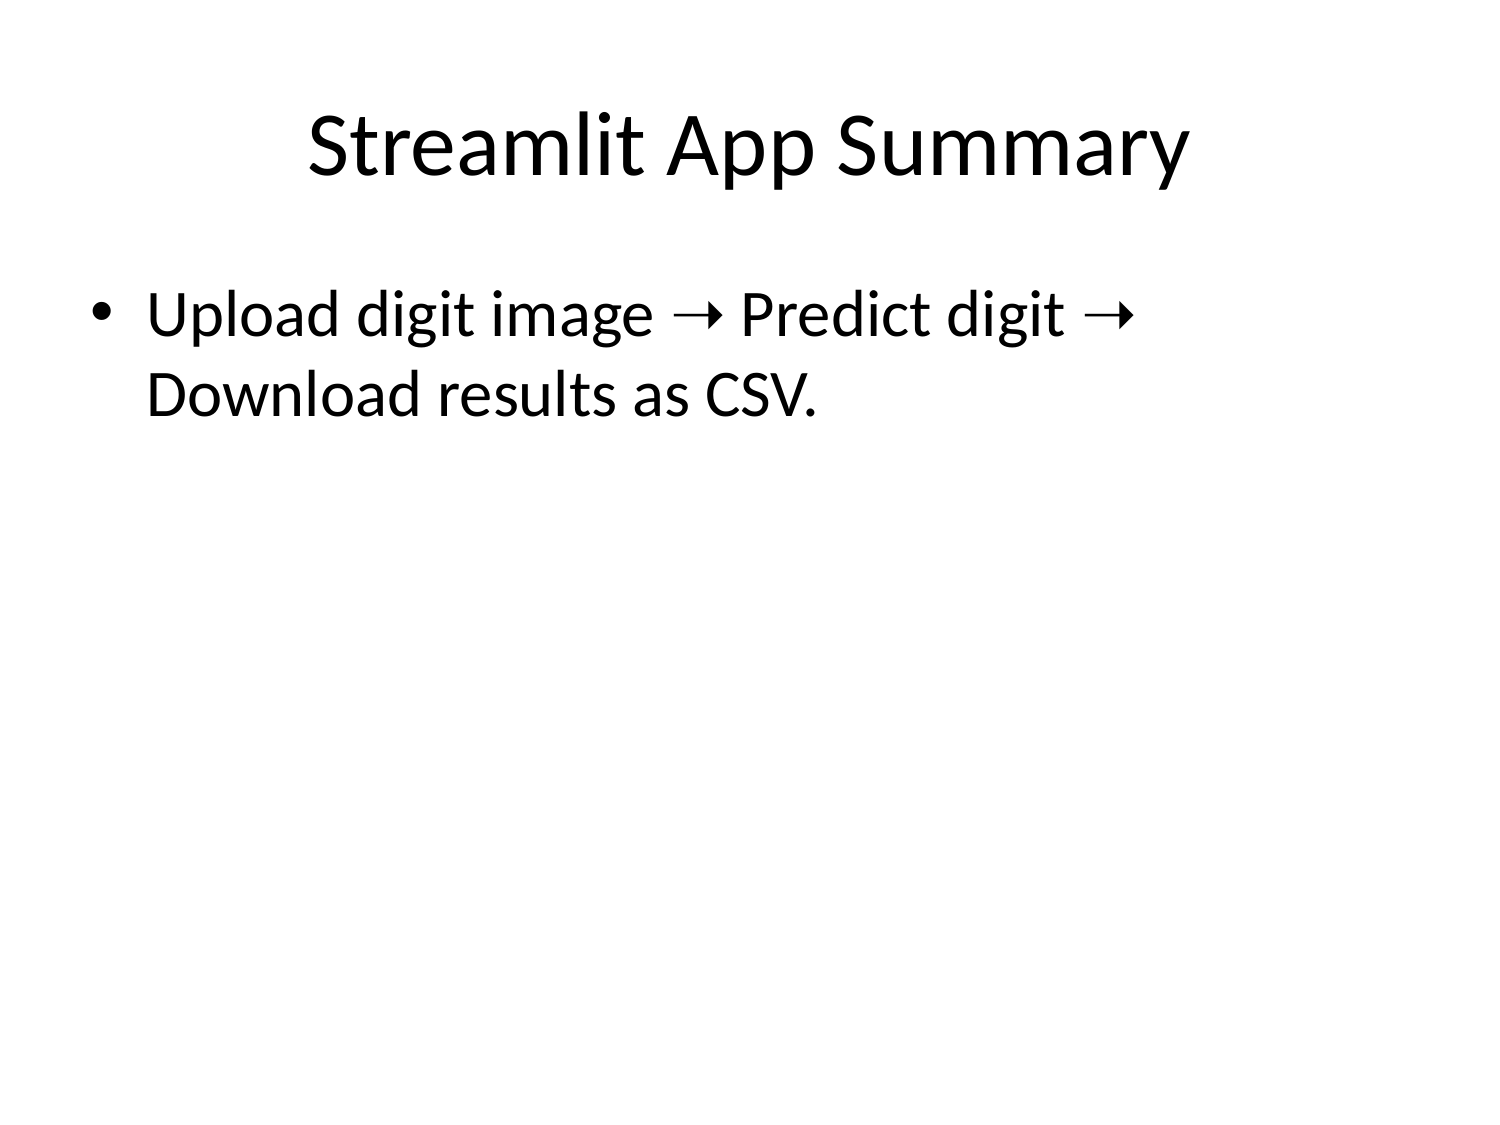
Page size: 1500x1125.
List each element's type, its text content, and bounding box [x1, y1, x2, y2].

title Streamlit App Summary [75, 45, 1425, 233]
list Upload digit image ➝ Predict digit ➝ Download results as CSV. [75, 262, 1425, 1005]
